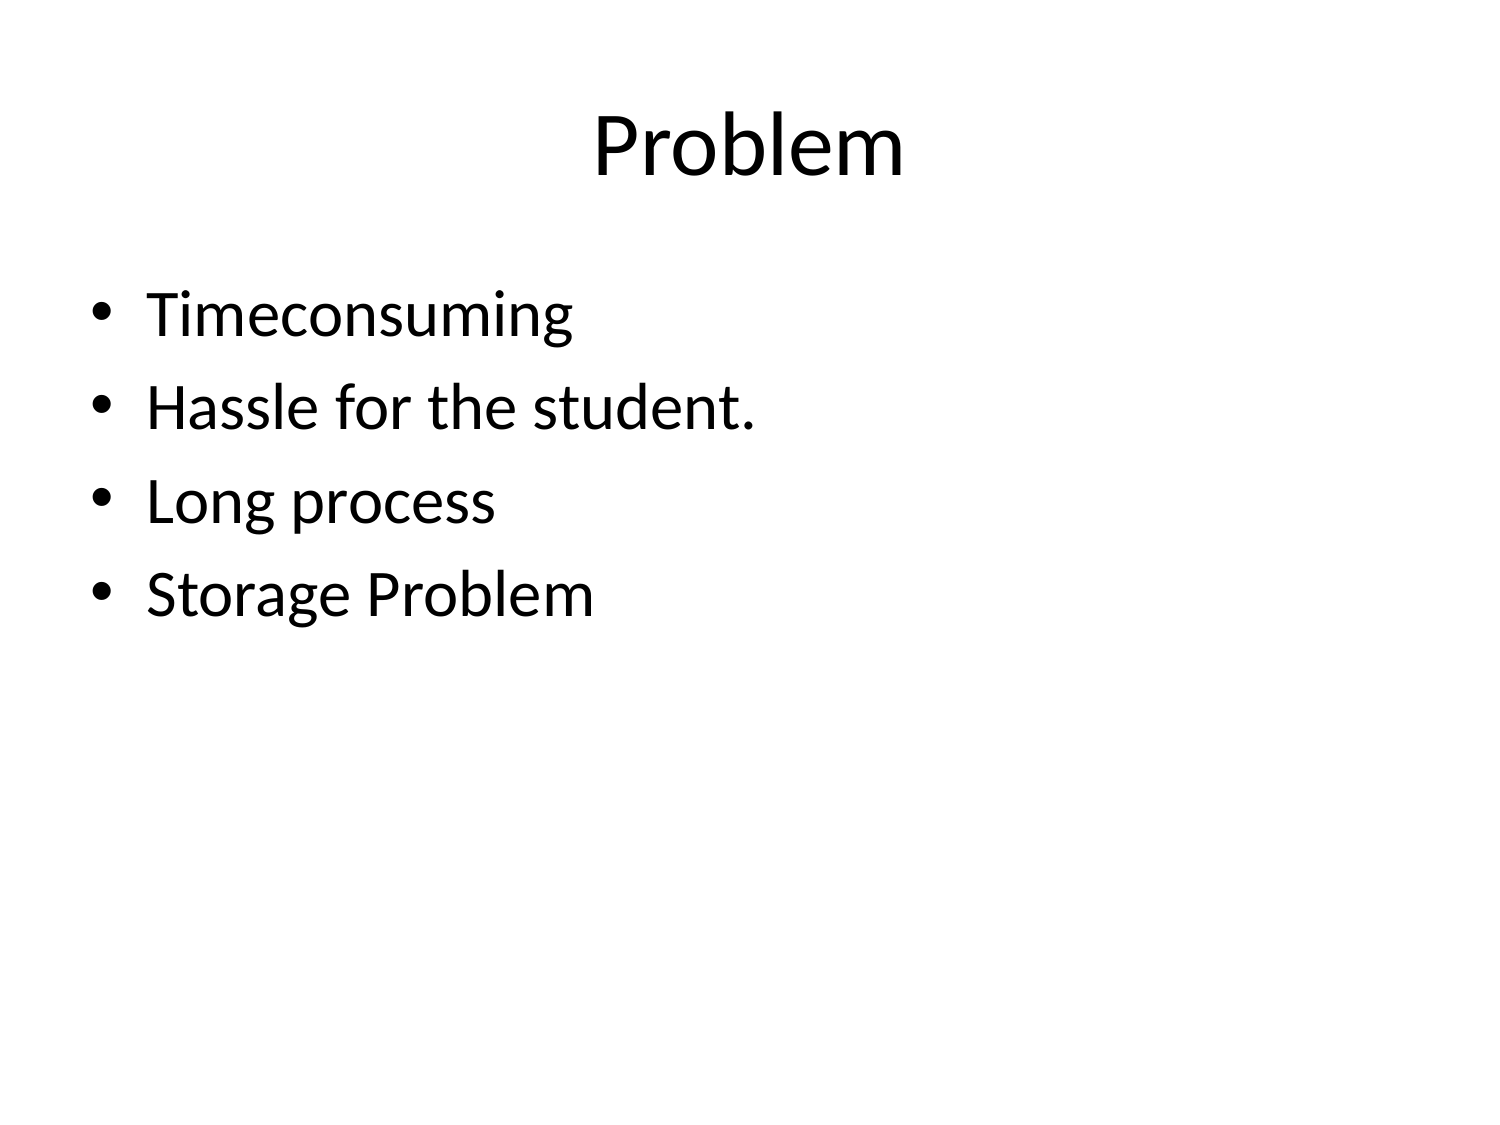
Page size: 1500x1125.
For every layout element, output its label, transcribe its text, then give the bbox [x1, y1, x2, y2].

list Timeconsuming Hassle for the student. Long process Storage Problem [75, 262, 1425, 1005]
title Problem [75, 45, 1425, 233]
